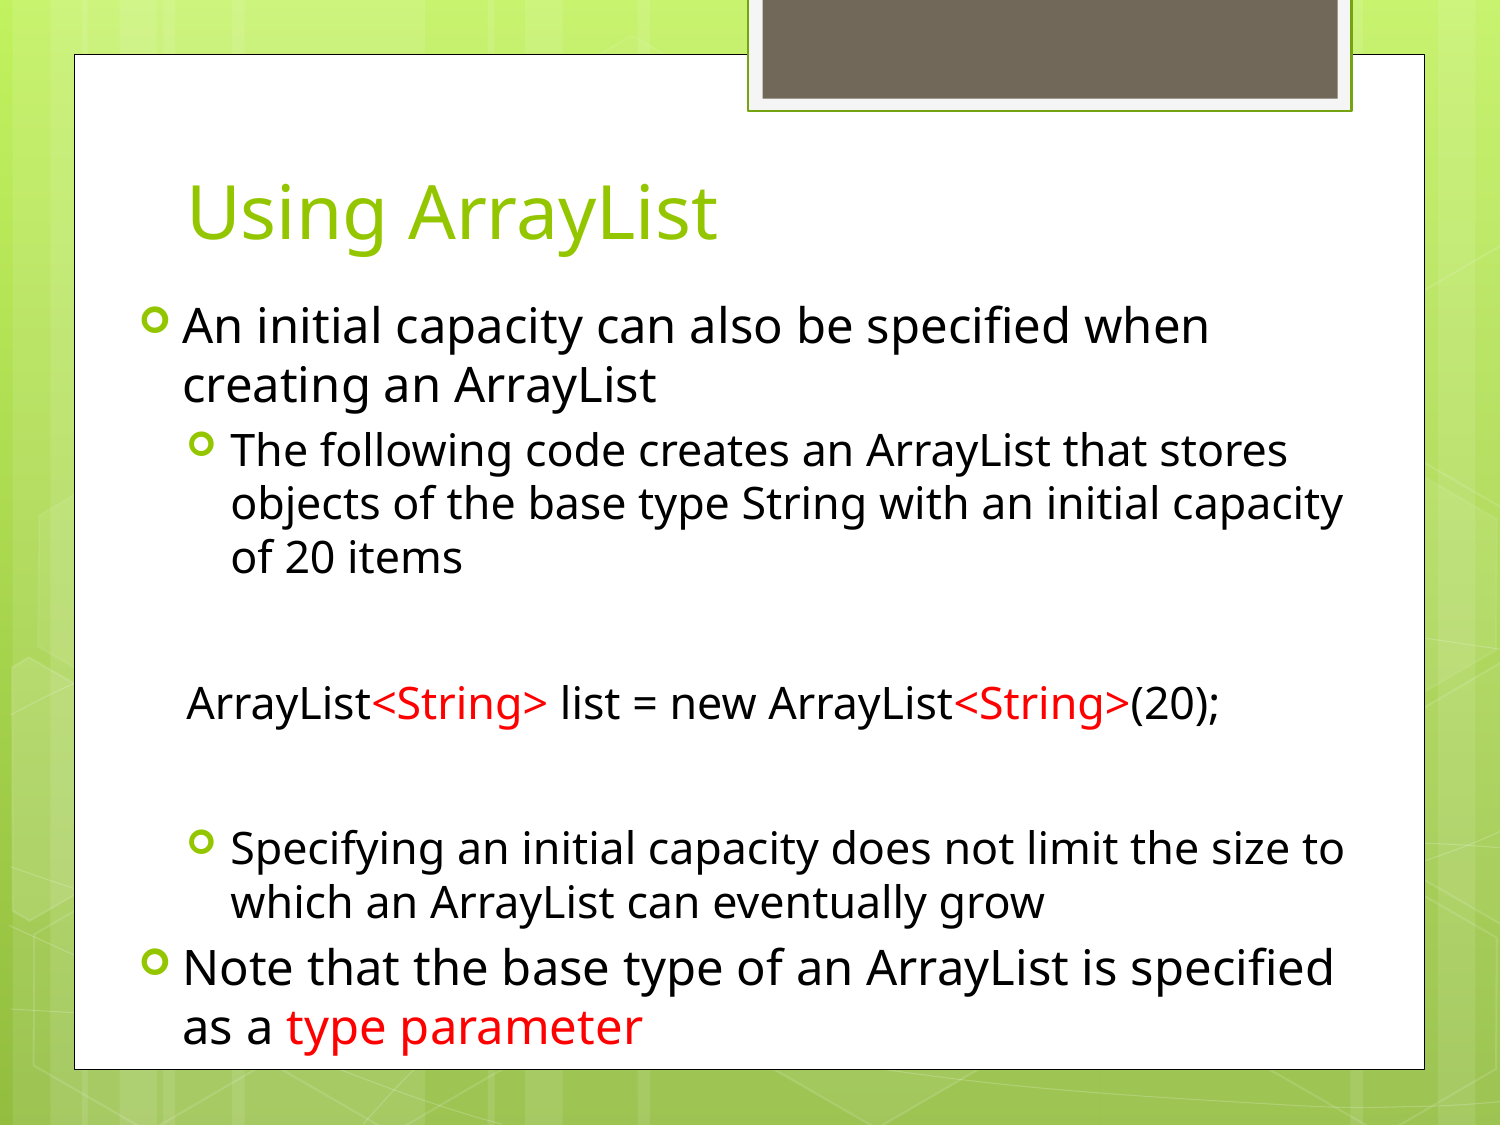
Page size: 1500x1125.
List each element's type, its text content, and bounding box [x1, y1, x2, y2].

list An initial capacity can also be specified when creating an ArrayList The following code creates an ArrayList that stores objects of the base type String with an initial capacity of 20 items ArrayList<String> list = new ArrayList<String>(20); Specifying an initial capacity does not limit the size to which an ArrayList can eventually grow Note that the base type of an ArrayList is specified as a type parameter [112, 287, 1388, 1063]
title Using ArrayList [171, 75, 1324, 263]
